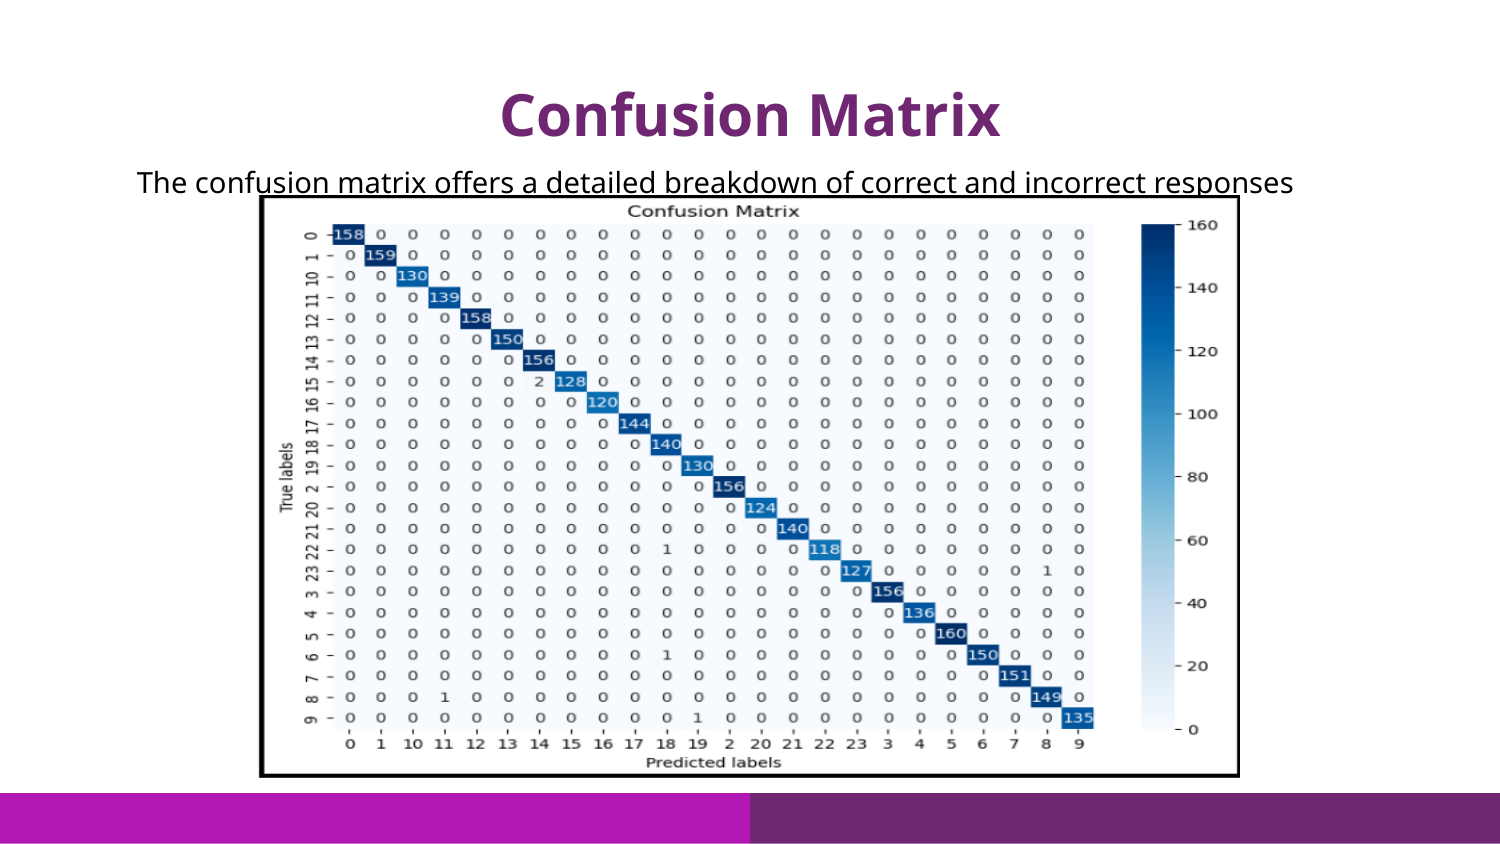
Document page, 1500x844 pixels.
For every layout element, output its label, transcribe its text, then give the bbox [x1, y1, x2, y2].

title Confusion Matrix [117, 62, 1383, 149]
picture [257, 195, 1240, 782]
text_box The confusion matrix offers a detailed breakdown of correct and incorrect responses [46, 149, 1454, 213]
